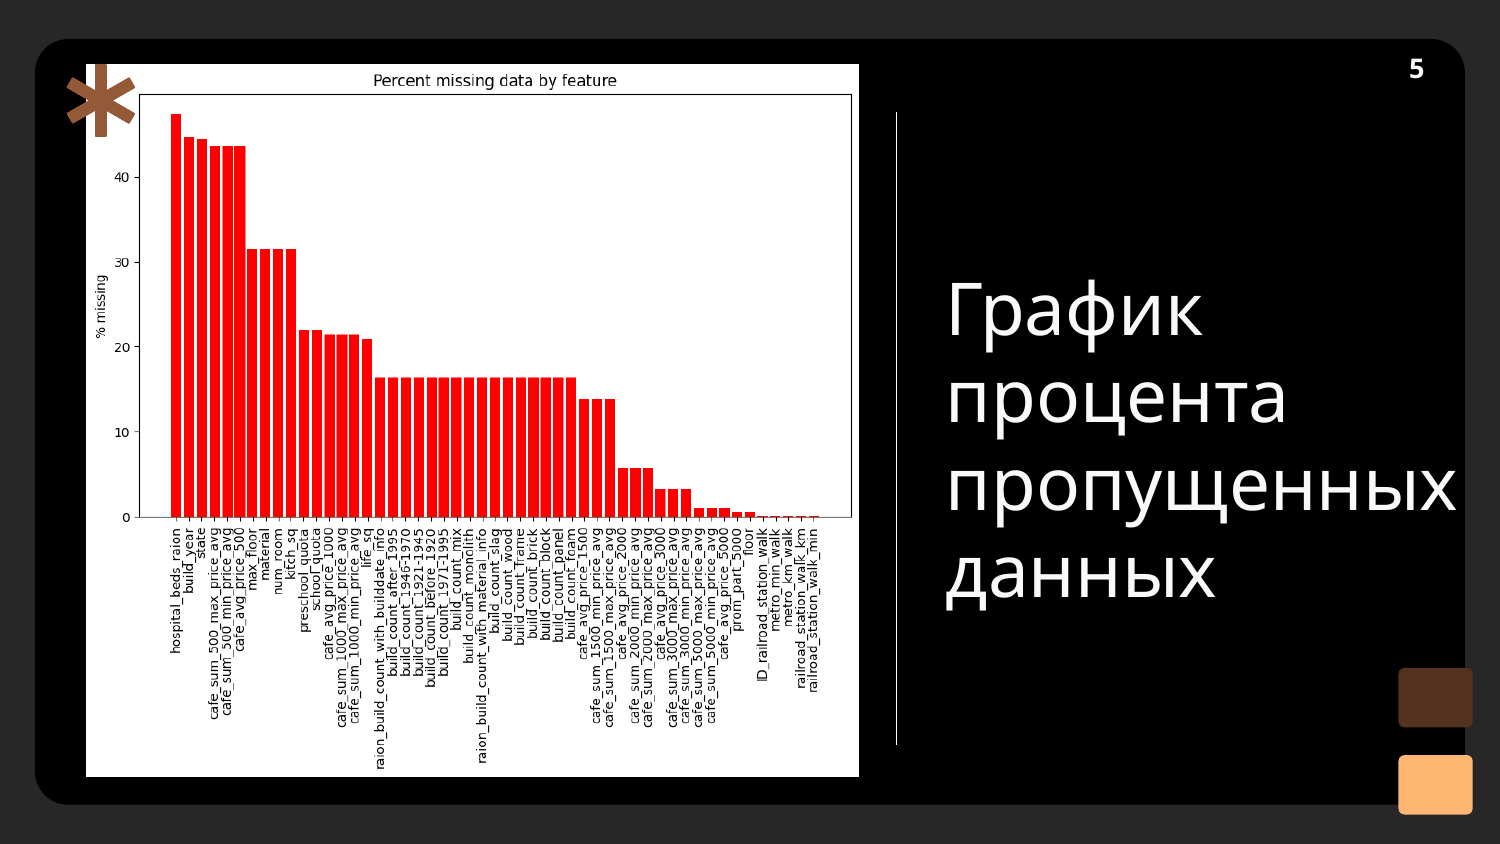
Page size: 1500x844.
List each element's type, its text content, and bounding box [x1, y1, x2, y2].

title График процента пропущенных данных [930, 247, 1485, 597]
picture [85, 64, 860, 777]
slide_number 5 [1394, 36, 1485, 101]
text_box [67, 64, 135, 137]
